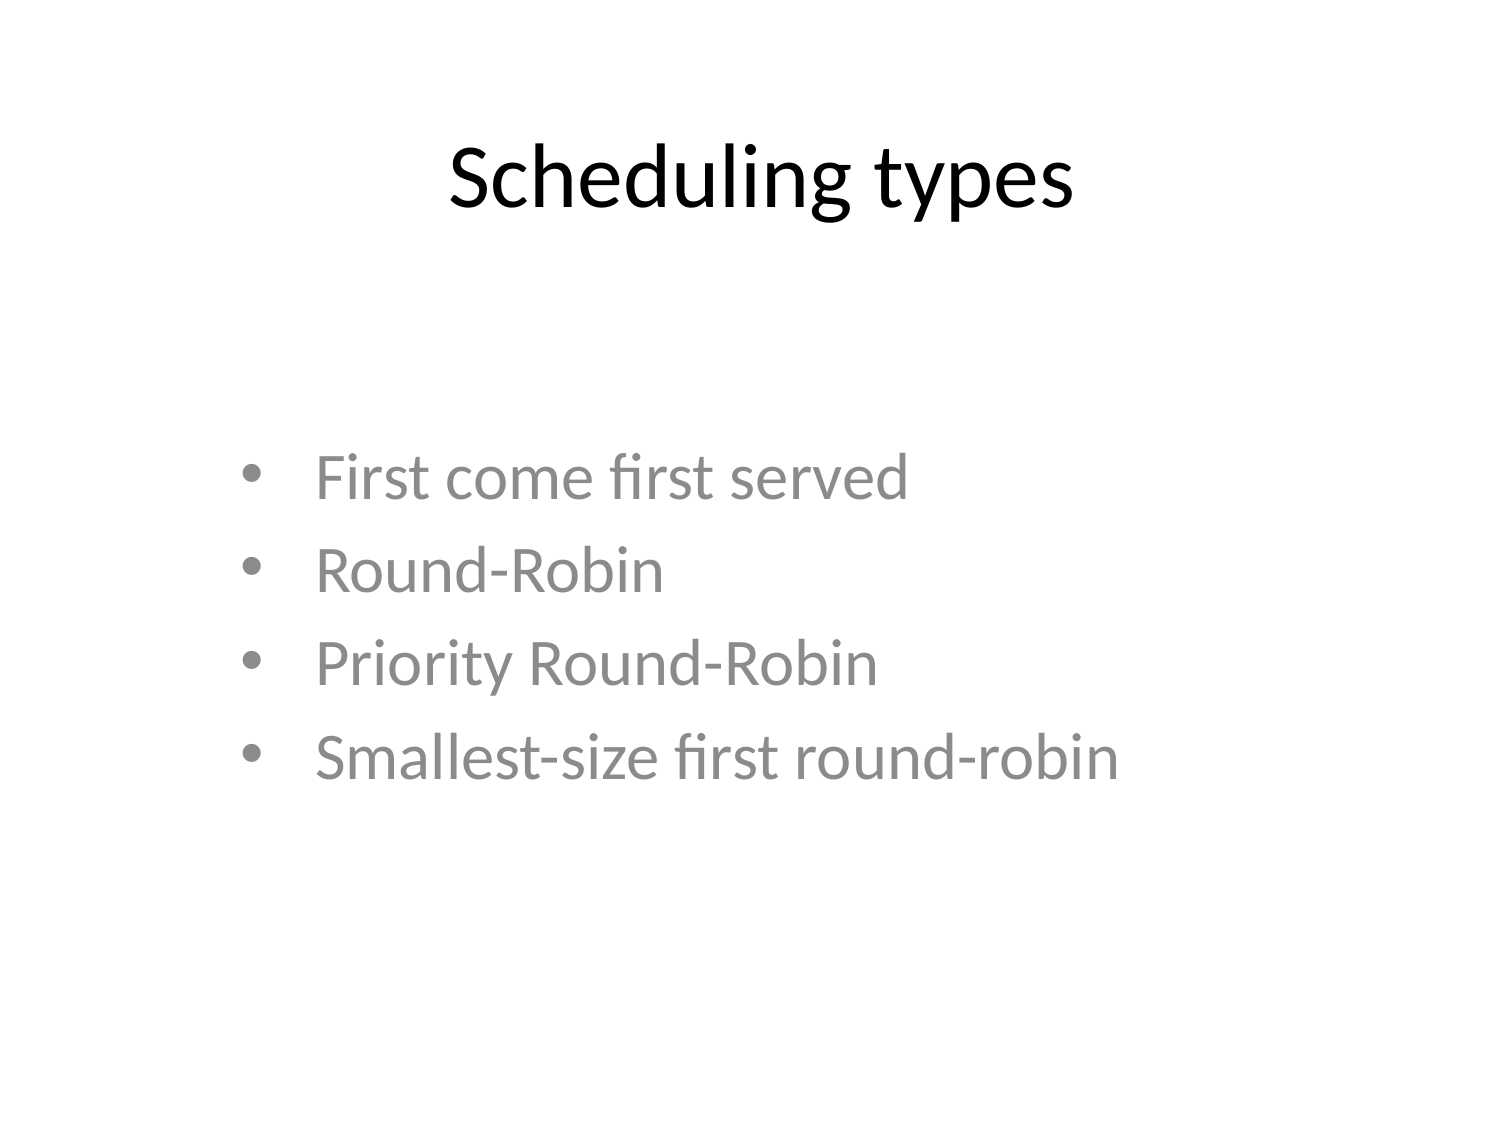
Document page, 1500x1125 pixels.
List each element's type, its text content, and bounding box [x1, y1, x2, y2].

title Scheduling types [125, 50, 1400, 292]
subtitle First come first served Round-Robin Priority Round-Robin Smallest-size first round-robin [225, 425, 1275, 838]
